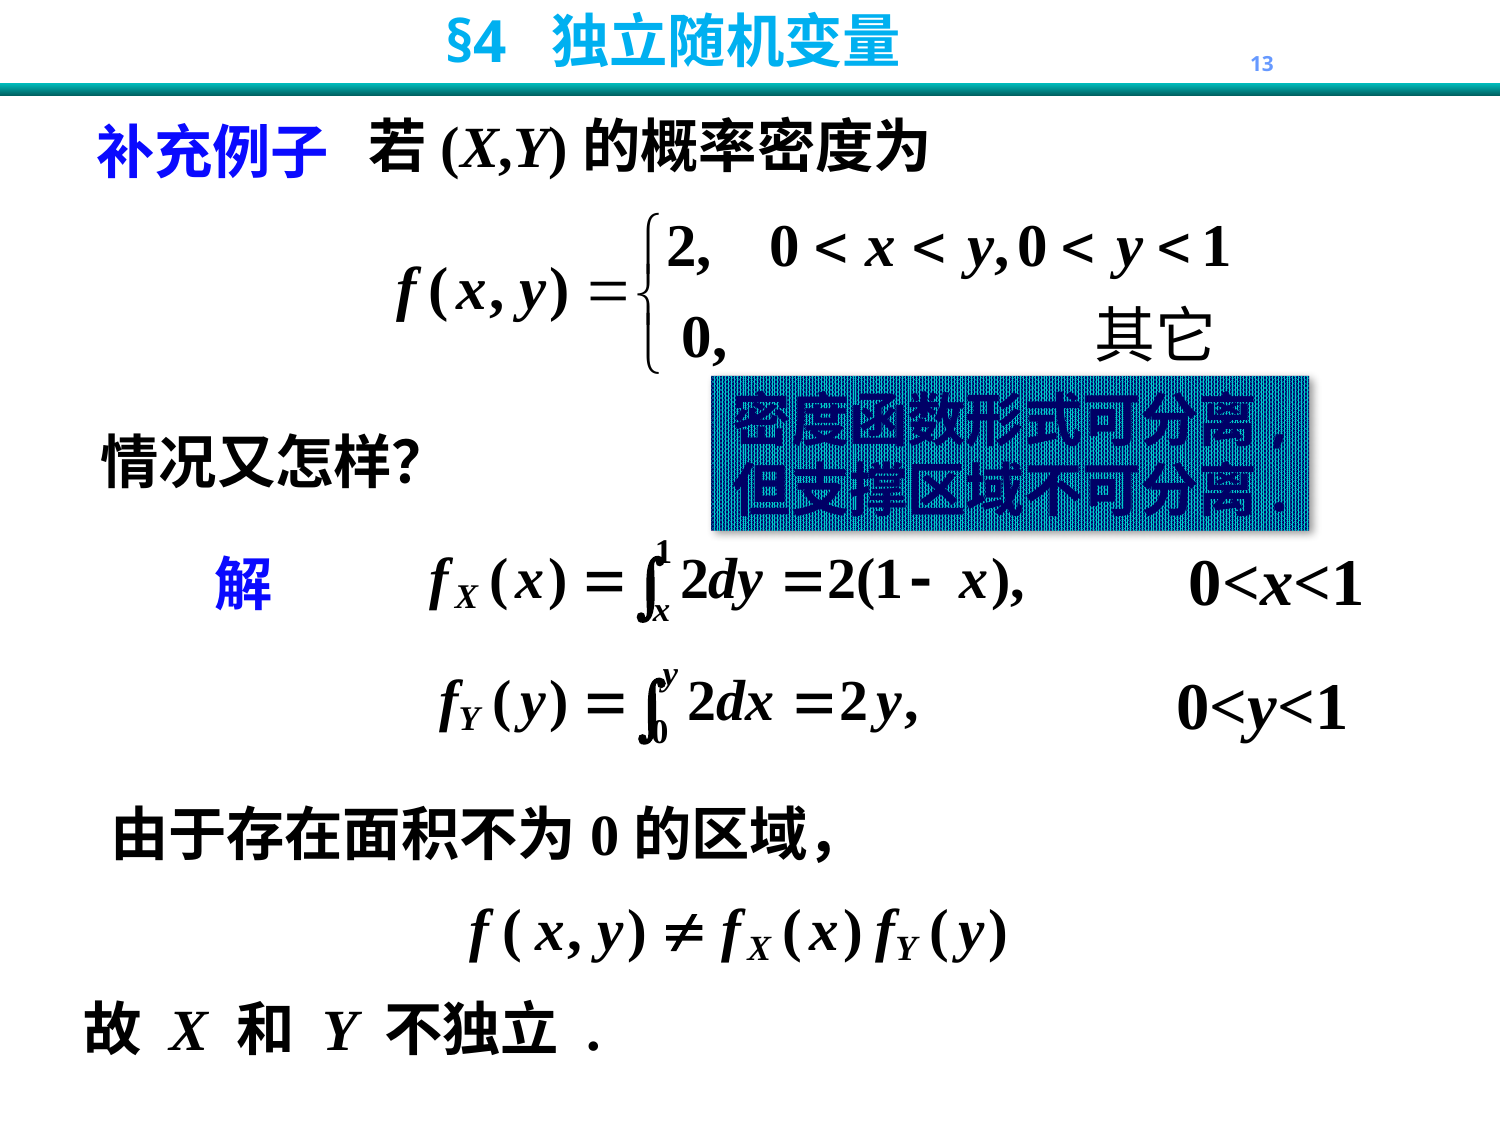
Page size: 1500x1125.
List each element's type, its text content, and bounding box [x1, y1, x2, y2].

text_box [446, 890, 1040, 980]
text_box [407, 523, 1040, 640]
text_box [416, 645, 933, 762]
text_box 由于存在面积不为0的区域， [95, 789, 1046, 875]
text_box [85, 100, 1260, 504]
text_box 解 [199, 540, 288, 625]
text_box 0<y<1 [1161, 655, 1412, 751]
text_box 0<x<1 [1173, 531, 1387, 627]
text_box 密度函数形式可分离, 但支撑区域不可分离. [711, 375, 1310, 531]
text_box 故 X 和 Y 不独立 . [69, 985, 645, 1070]
text_box 补充例子 [81, 93, 356, 103]
